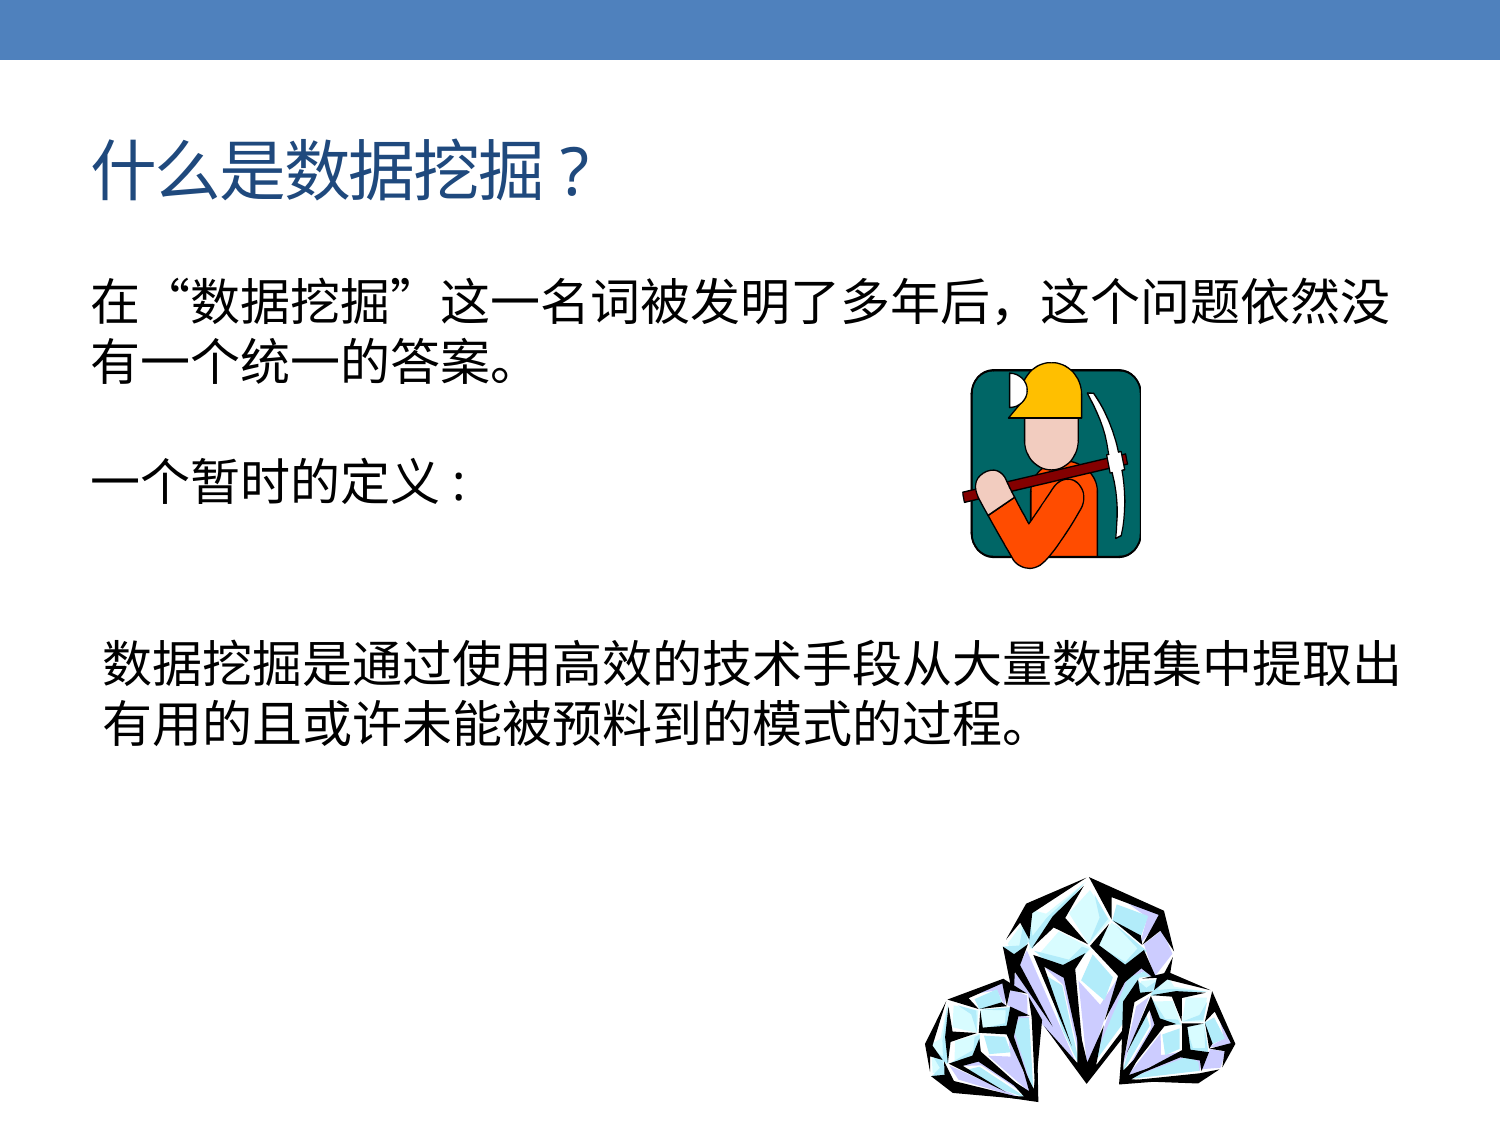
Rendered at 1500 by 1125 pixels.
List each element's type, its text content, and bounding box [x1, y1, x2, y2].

list 在“数据挖掘”这一名词被发明了多年后，这个问题依然没有一个统一的答案。 一个暂时的定义: [75, 262, 1425, 1063]
text_box 数据挖掘是通过使用高效的技术手段从大量数据集中提取出有用的且或许未能被预料到的模式的过程。 [87, 624, 1463, 760]
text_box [924, 874, 1238, 1105]
title 什么是数据挖掘? [75, 87, 1425, 250]
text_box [962, 362, 1142, 576]
